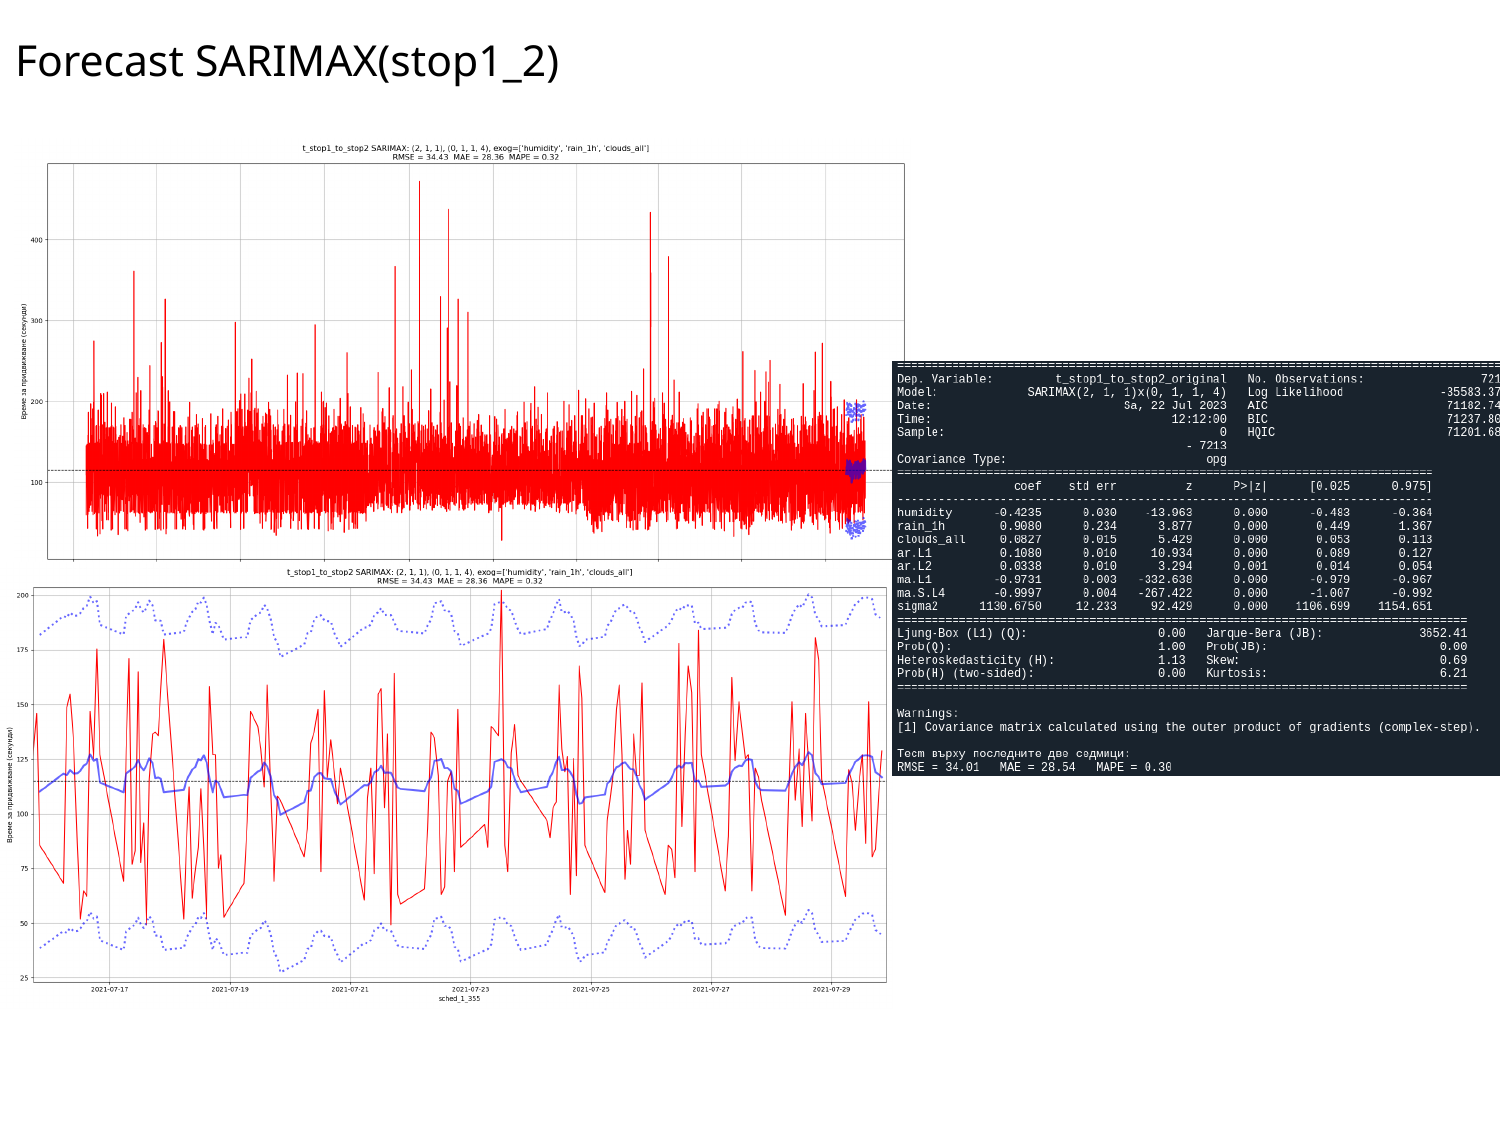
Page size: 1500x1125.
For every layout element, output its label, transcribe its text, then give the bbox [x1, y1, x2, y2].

title Forecast SARIMAX(stop1_2) [0, 18, 656, 106]
picture [0, 138, 1500, 1009]
